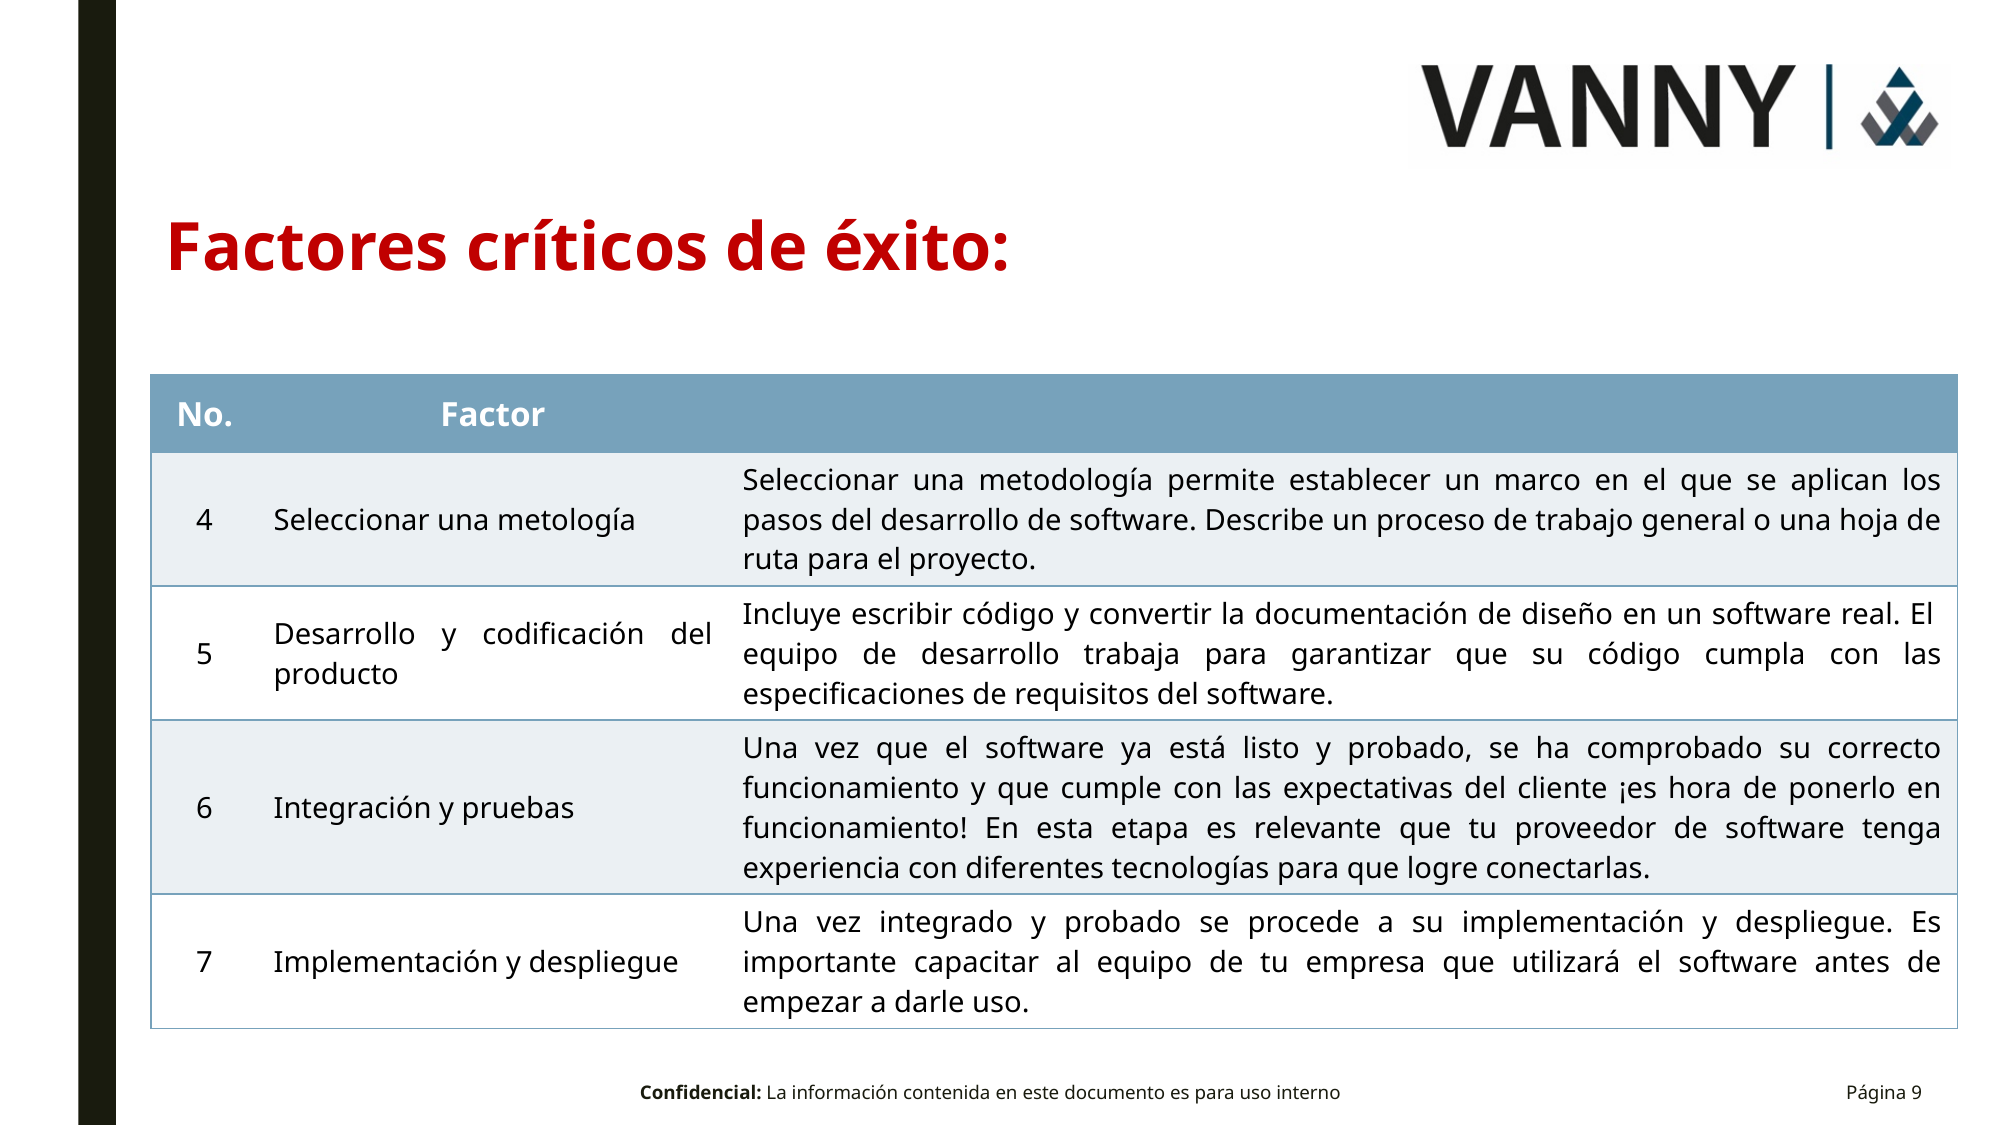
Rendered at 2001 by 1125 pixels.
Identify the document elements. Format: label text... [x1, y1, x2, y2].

table_cell Una vez integrado y probado se procede a su implementación y despliegue. Es importante capacitar al equipo de tu empresa que utilizará el software antes de empezar a darle uso. [728, 895, 1957, 1028]
table_cell 6 [152, 721, 258, 893]
footer Confidencial: La información contenida en este documento es para uso interno [474, 1058, 1505, 1125]
picture [1408, 64, 1951, 169]
table_cell 4 [152, 453, 258, 585]
table_cell Incluye escribir código y convertir la documentación de diseño en un software real. El equipo de desarrollo trabaja para garantizar que su código cumpla con las especificaciones de requisitos del software. [728, 587, 1957, 719]
text_box Factores críticos de éxito: [150, 205, 1109, 295]
table_header No. [152, 376, 258, 451]
table_cell Una vez que el software ya está listo y probado, se ha comprobado su correcto funcionamiento y que cumple con las expectativas del cliente ¡es hora de ponerlo en funcionamiento! En esta etapa es relevante que tu proveedor de software tenga experiencia con diferentes tecnologías para que logre conectarlas. [728, 721, 1957, 893]
table_cell Implementación y despliegue [258, 895, 728, 1028]
table_header [728, 376, 1957, 451]
table_cell Integración y pruebas [258, 721, 728, 893]
table_cell Seleccionar una metología [258, 453, 728, 585]
table_cell Seleccionar una metodología permite establecer un marco en el que se aplican los pasos del desarrollo de software. Describe un proceso de trabajo general o una hoja de ruta para el proyecto. [728, 453, 1957, 585]
table_header Factor [258, 376, 728, 451]
table_cell 7 [152, 895, 258, 1028]
slide_number Página 9 [1675, 1058, 1938, 1125]
table_cell Desarrollo y codificación del producto [258, 587, 728, 719]
table_cell 5 [152, 587, 258, 719]
